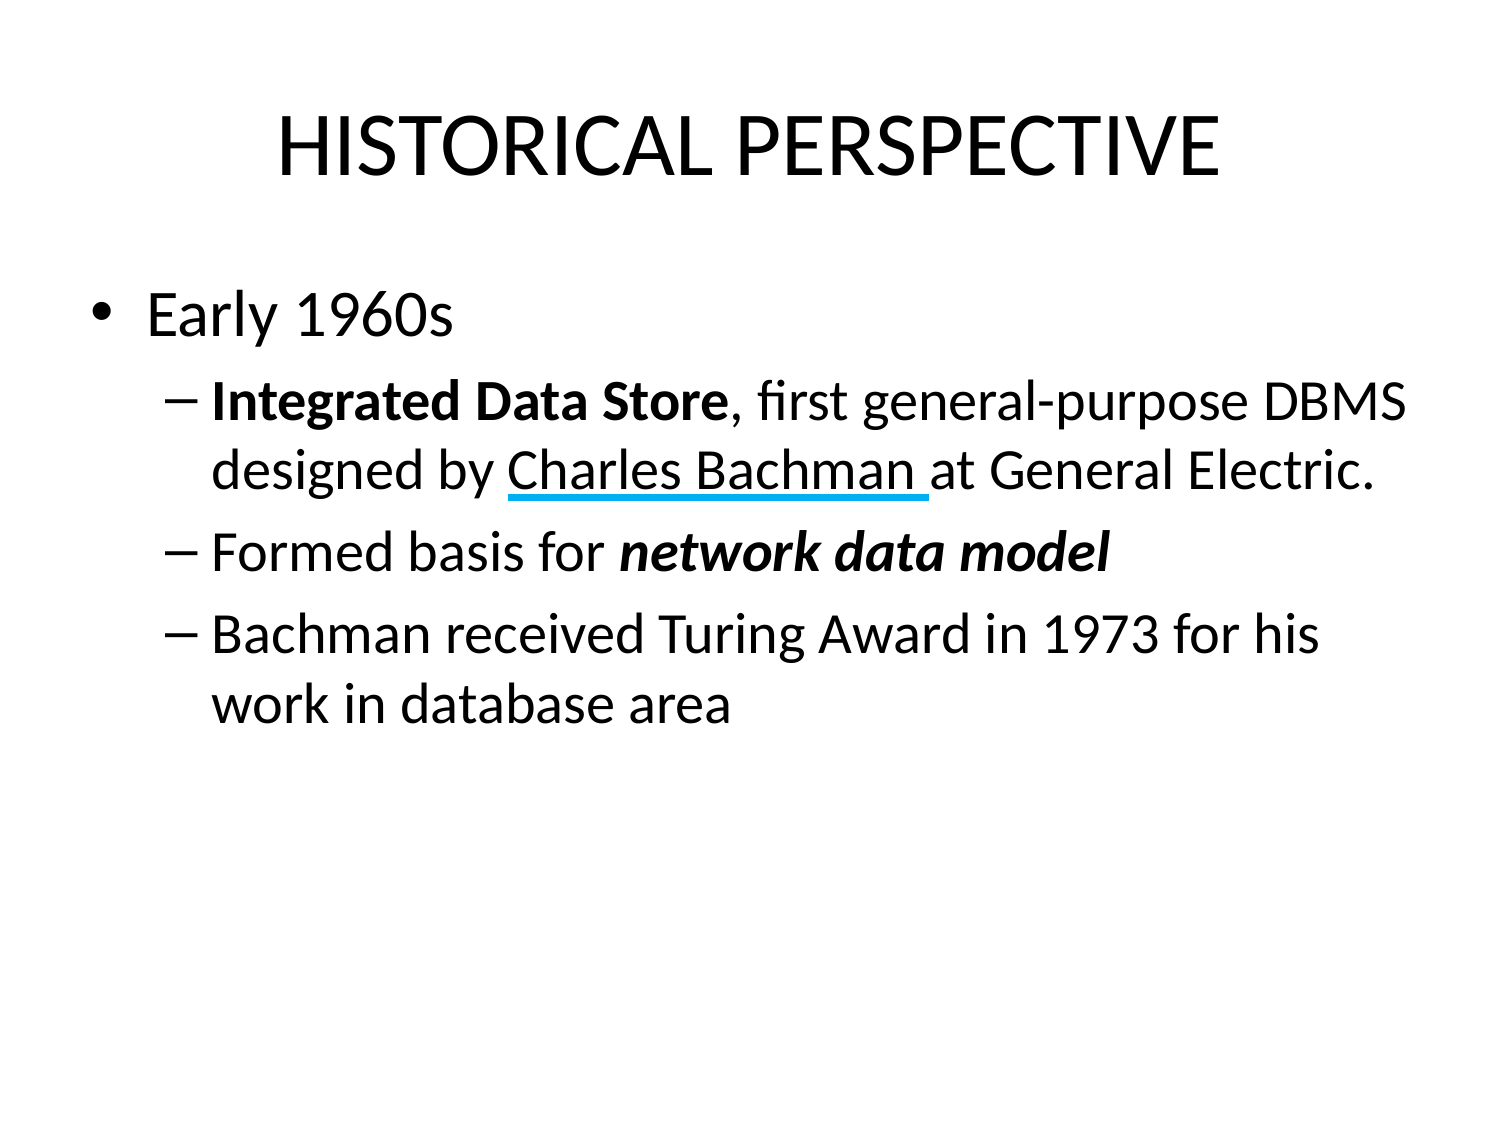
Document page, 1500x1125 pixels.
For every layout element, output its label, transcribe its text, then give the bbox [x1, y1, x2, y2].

title HISTORICAL PERSPECTIVE [75, 45, 1425, 233]
list Early 1960s Integrated Data Store, first general-purpose DBMS designed by Charles Bachman at General Electric. Formed basis for network data model Bachman received Turing Award in 1973 for his work in database area [75, 262, 1425, 1005]
